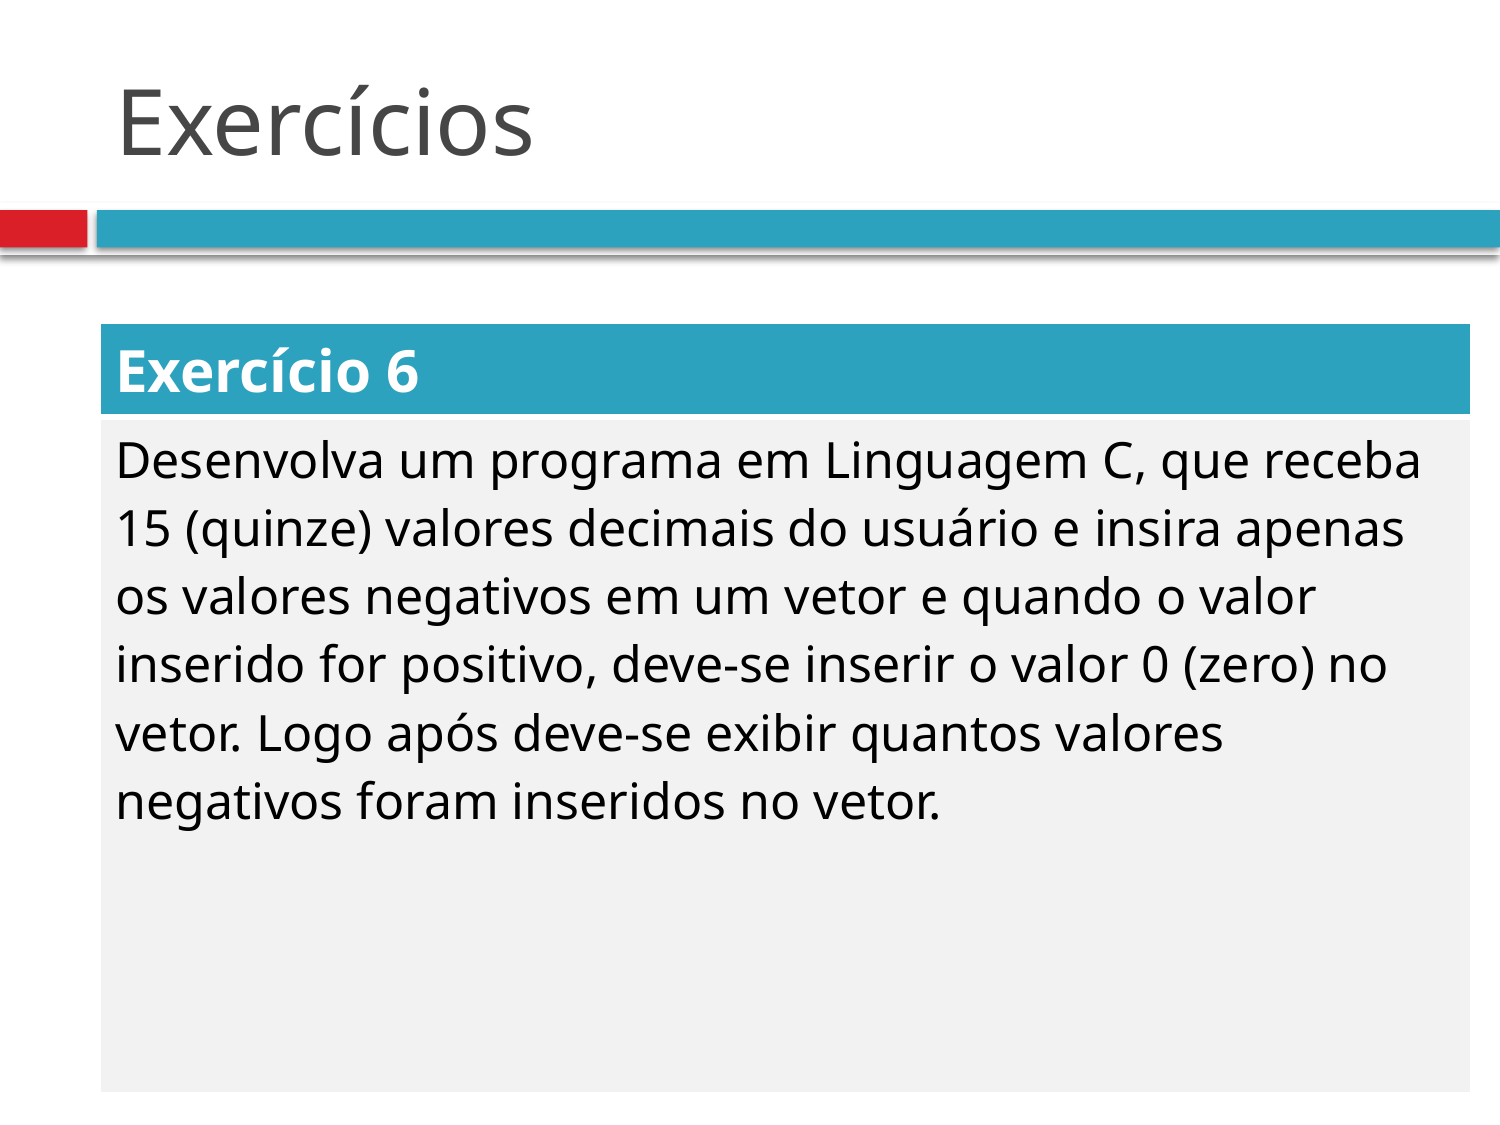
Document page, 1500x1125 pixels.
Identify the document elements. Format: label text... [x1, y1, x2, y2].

table_cell Desenvolva um programa em Linguagem C, que receba 15 (quinze) valores decimais do usuário e insira apenas os valores negativos em um vetor e quando o valor inserido for positivo, deve-se inserir o valor 0 (zero) no vetor. Logo após deve-se exibir quantos valores negativos foram inseridos no vetor. [101, 420, 1470, 1092]
table_header Exercício 6 [101, 324, 1470, 414]
title Exercícios [100, 37, 1471, 200]
